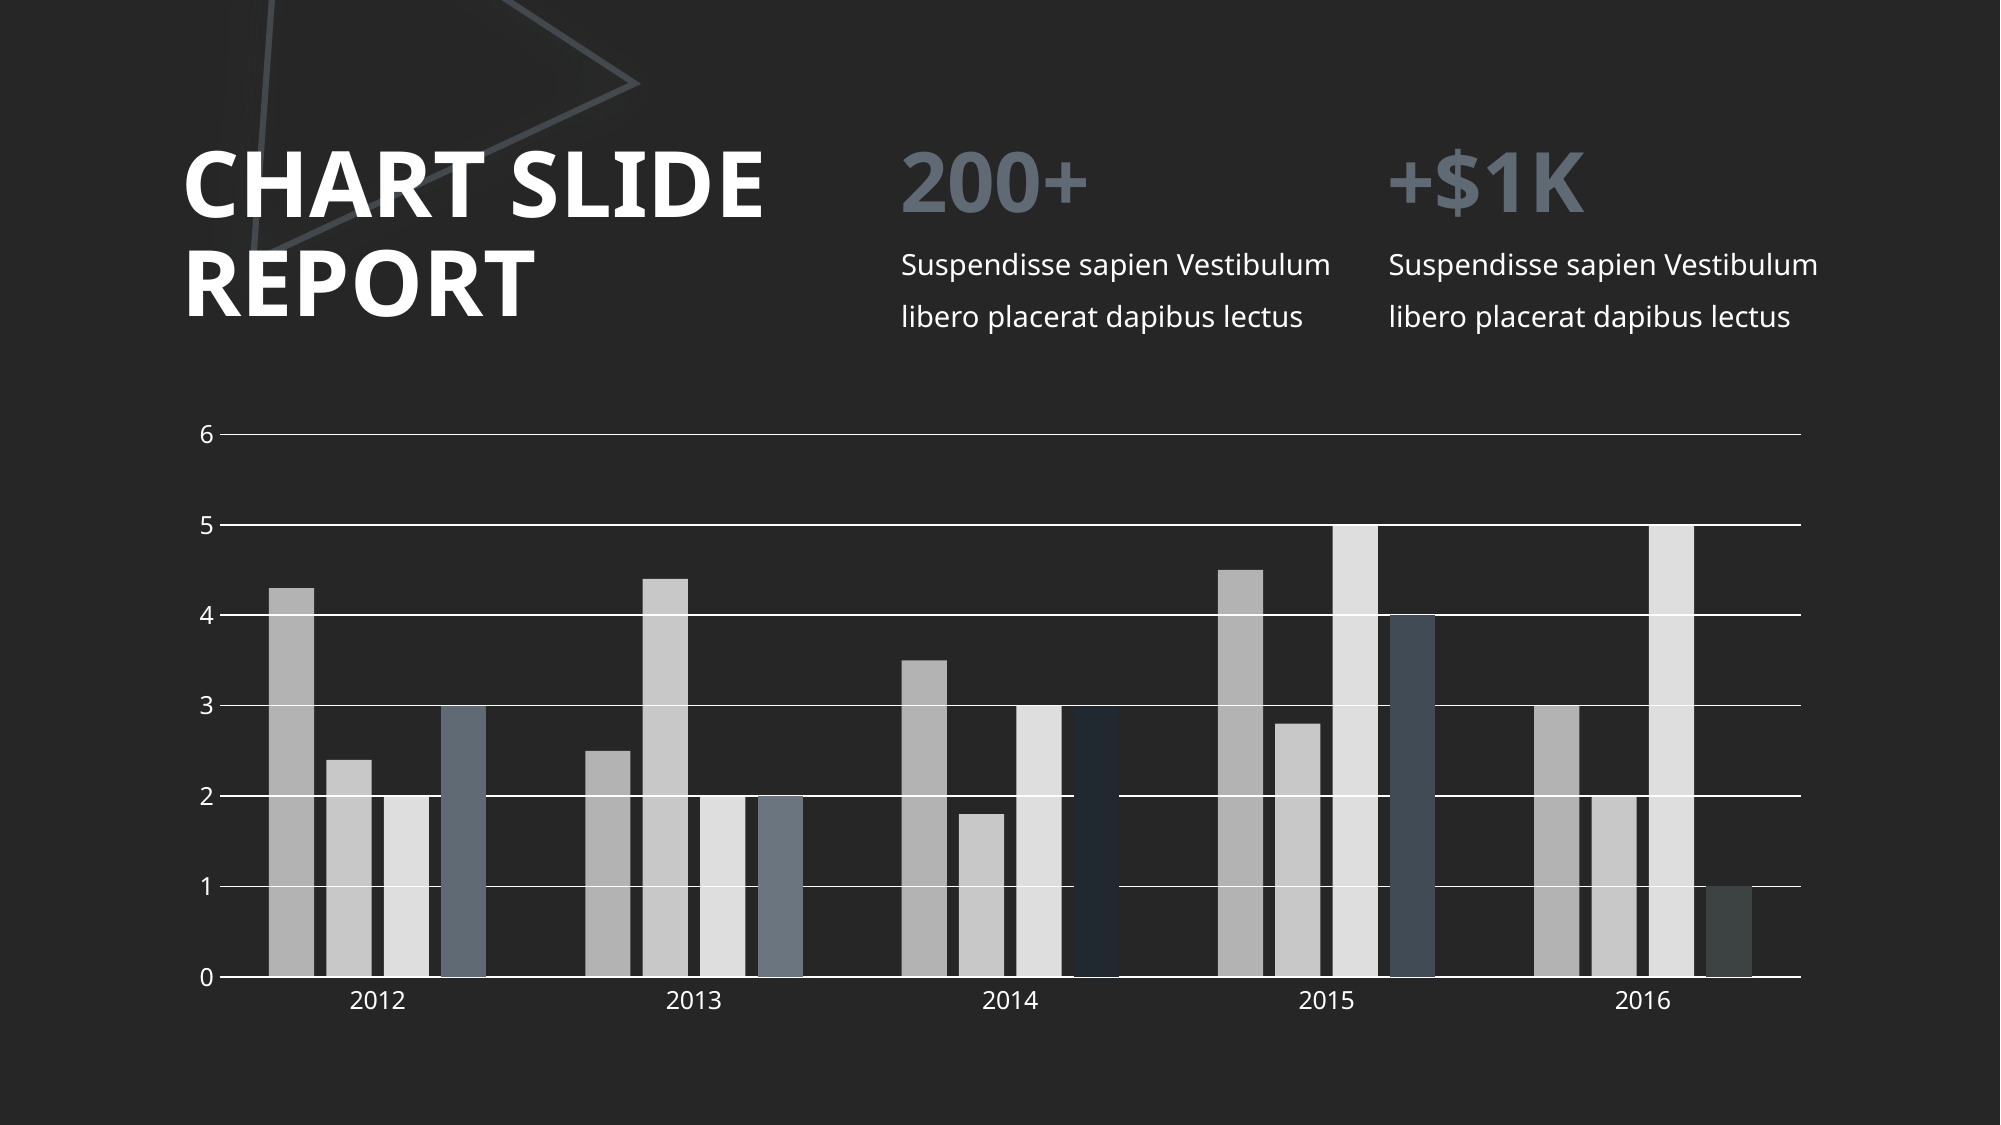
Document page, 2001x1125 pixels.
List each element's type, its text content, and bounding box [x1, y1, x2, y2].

text_box [262, 0, 637, 118]
chart [166, 404, 1835, 1030]
text_box Suspendisse sapien Vestibulum libero placerat dapibus lectus [1373, 221, 1867, 341]
text_box Suspendisse sapien Vestibulum libero placerat dapibus lectus [886, 221, 1373, 341]
title CHART SLIDE REPORT [166, 118, 1010, 356]
text_box 200+ [885, 121, 1154, 237]
text_box +$1K [1372, 121, 1641, 237]
